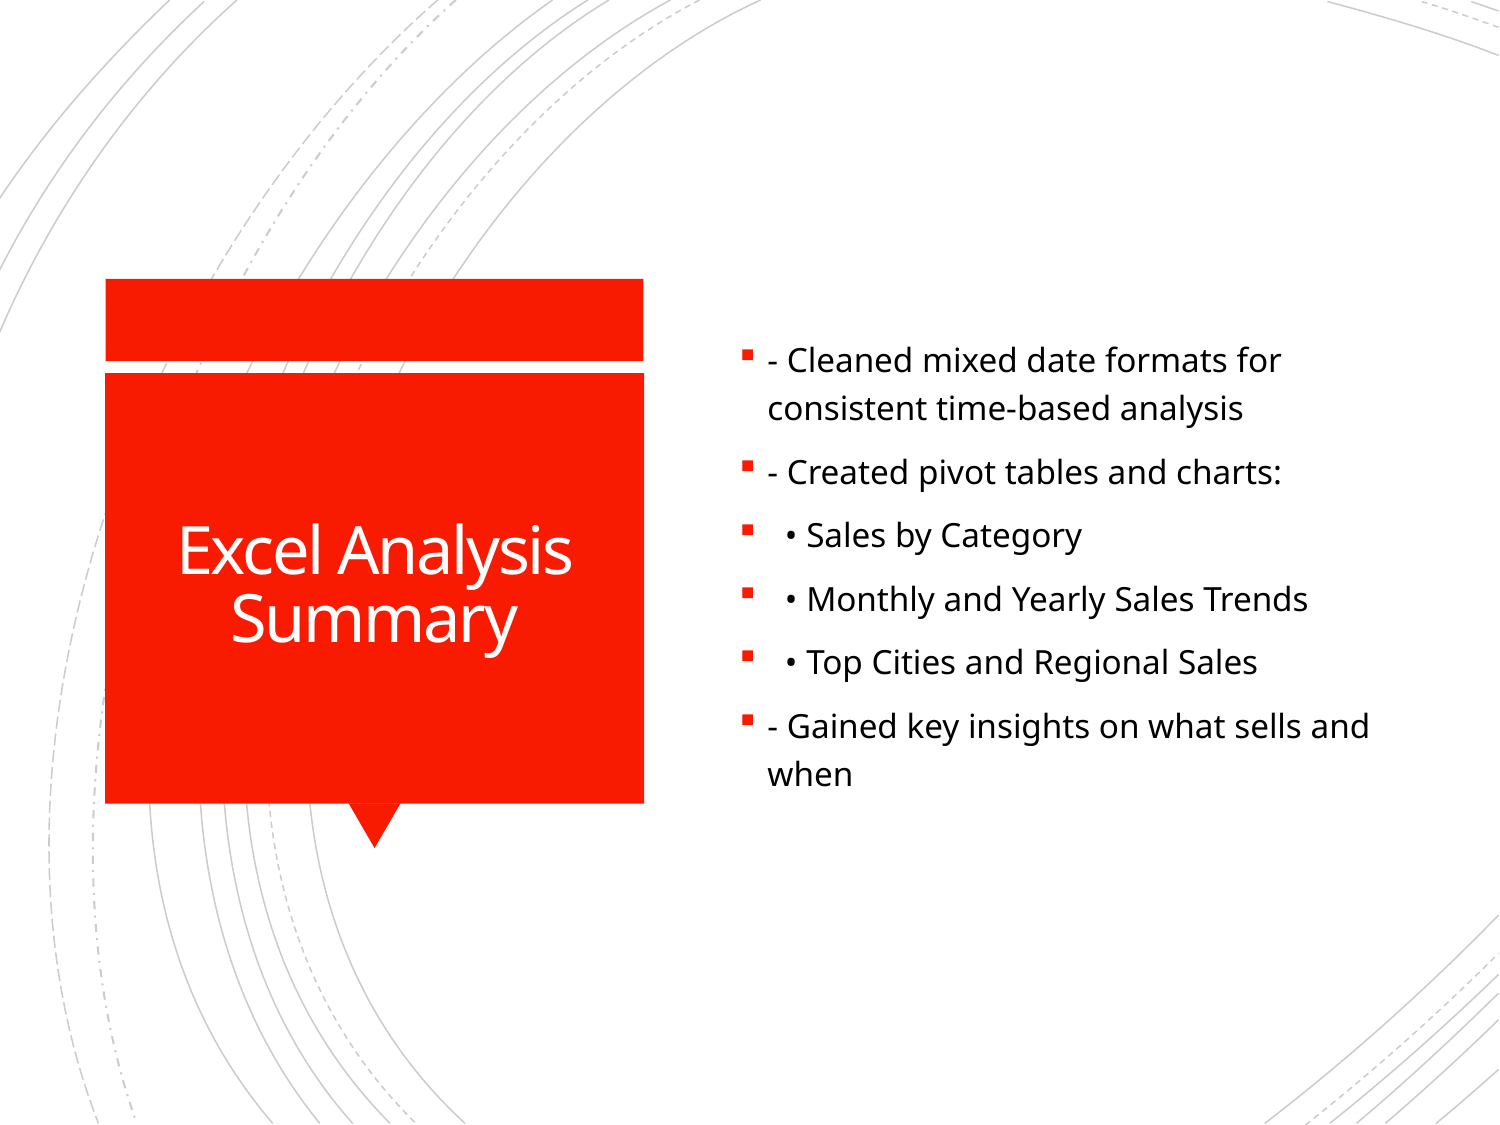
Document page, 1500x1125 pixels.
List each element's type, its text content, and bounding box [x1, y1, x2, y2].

title Excel Analysis Summary [118, 385, 630, 790]
list - Cleaned mixed date formats for consistent time-based analysis - Created pivot tables and charts: • Sales by Category • Monthly and Yearly Sales Trends • Top Cities and Regional Sales - Gained key insights on what sells and when [724, 131, 1396, 993]
